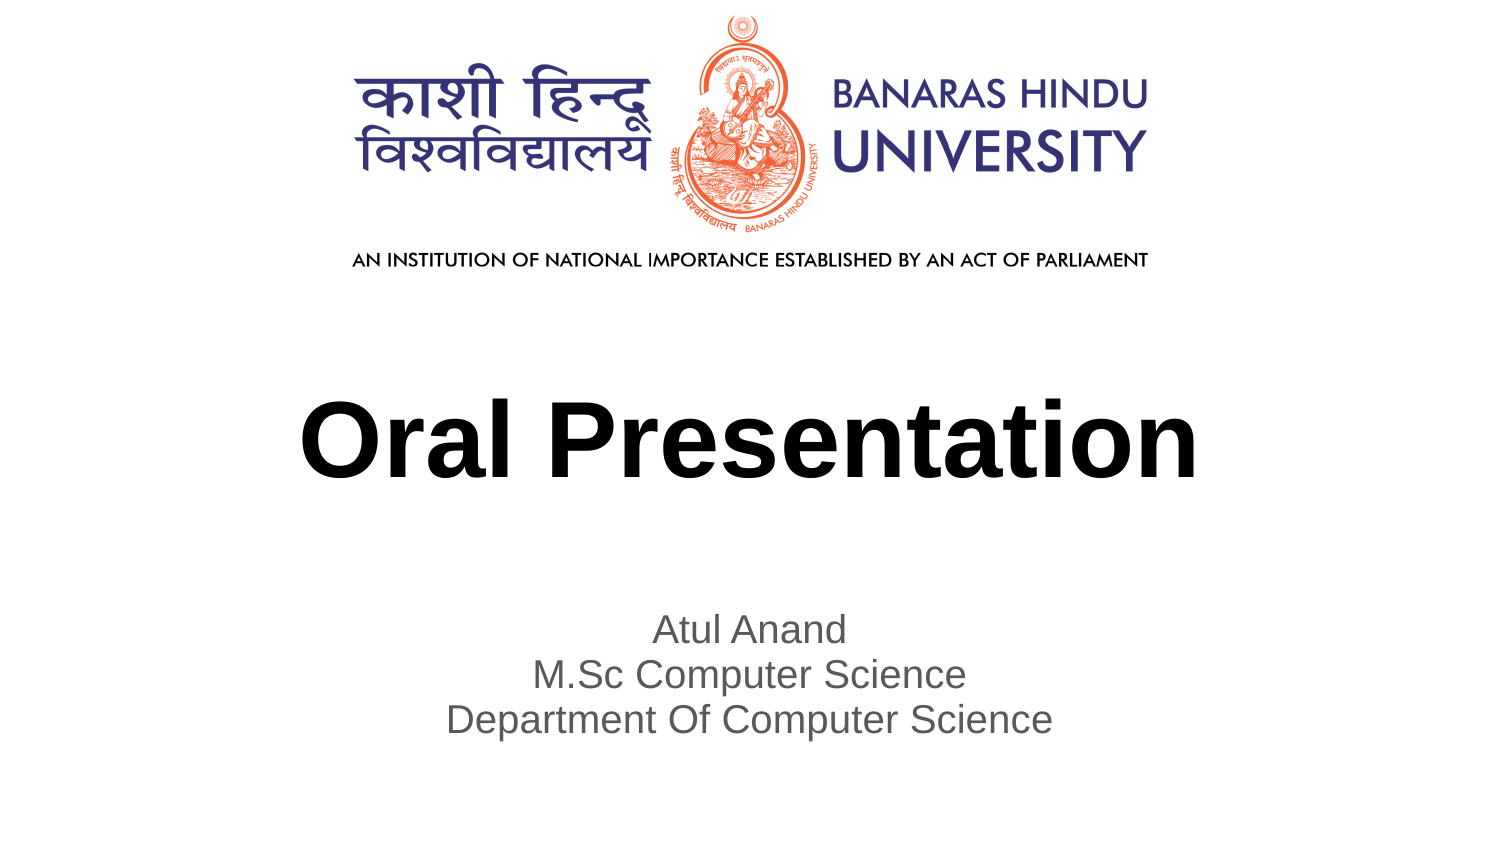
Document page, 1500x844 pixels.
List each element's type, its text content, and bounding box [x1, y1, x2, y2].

subtitle Atul Anand M.Sc Computer Science Department Of Computer Science [51, 592, 1449, 759]
picture [352, 15, 1148, 267]
title Oral Presentation [51, 179, 1449, 516]
